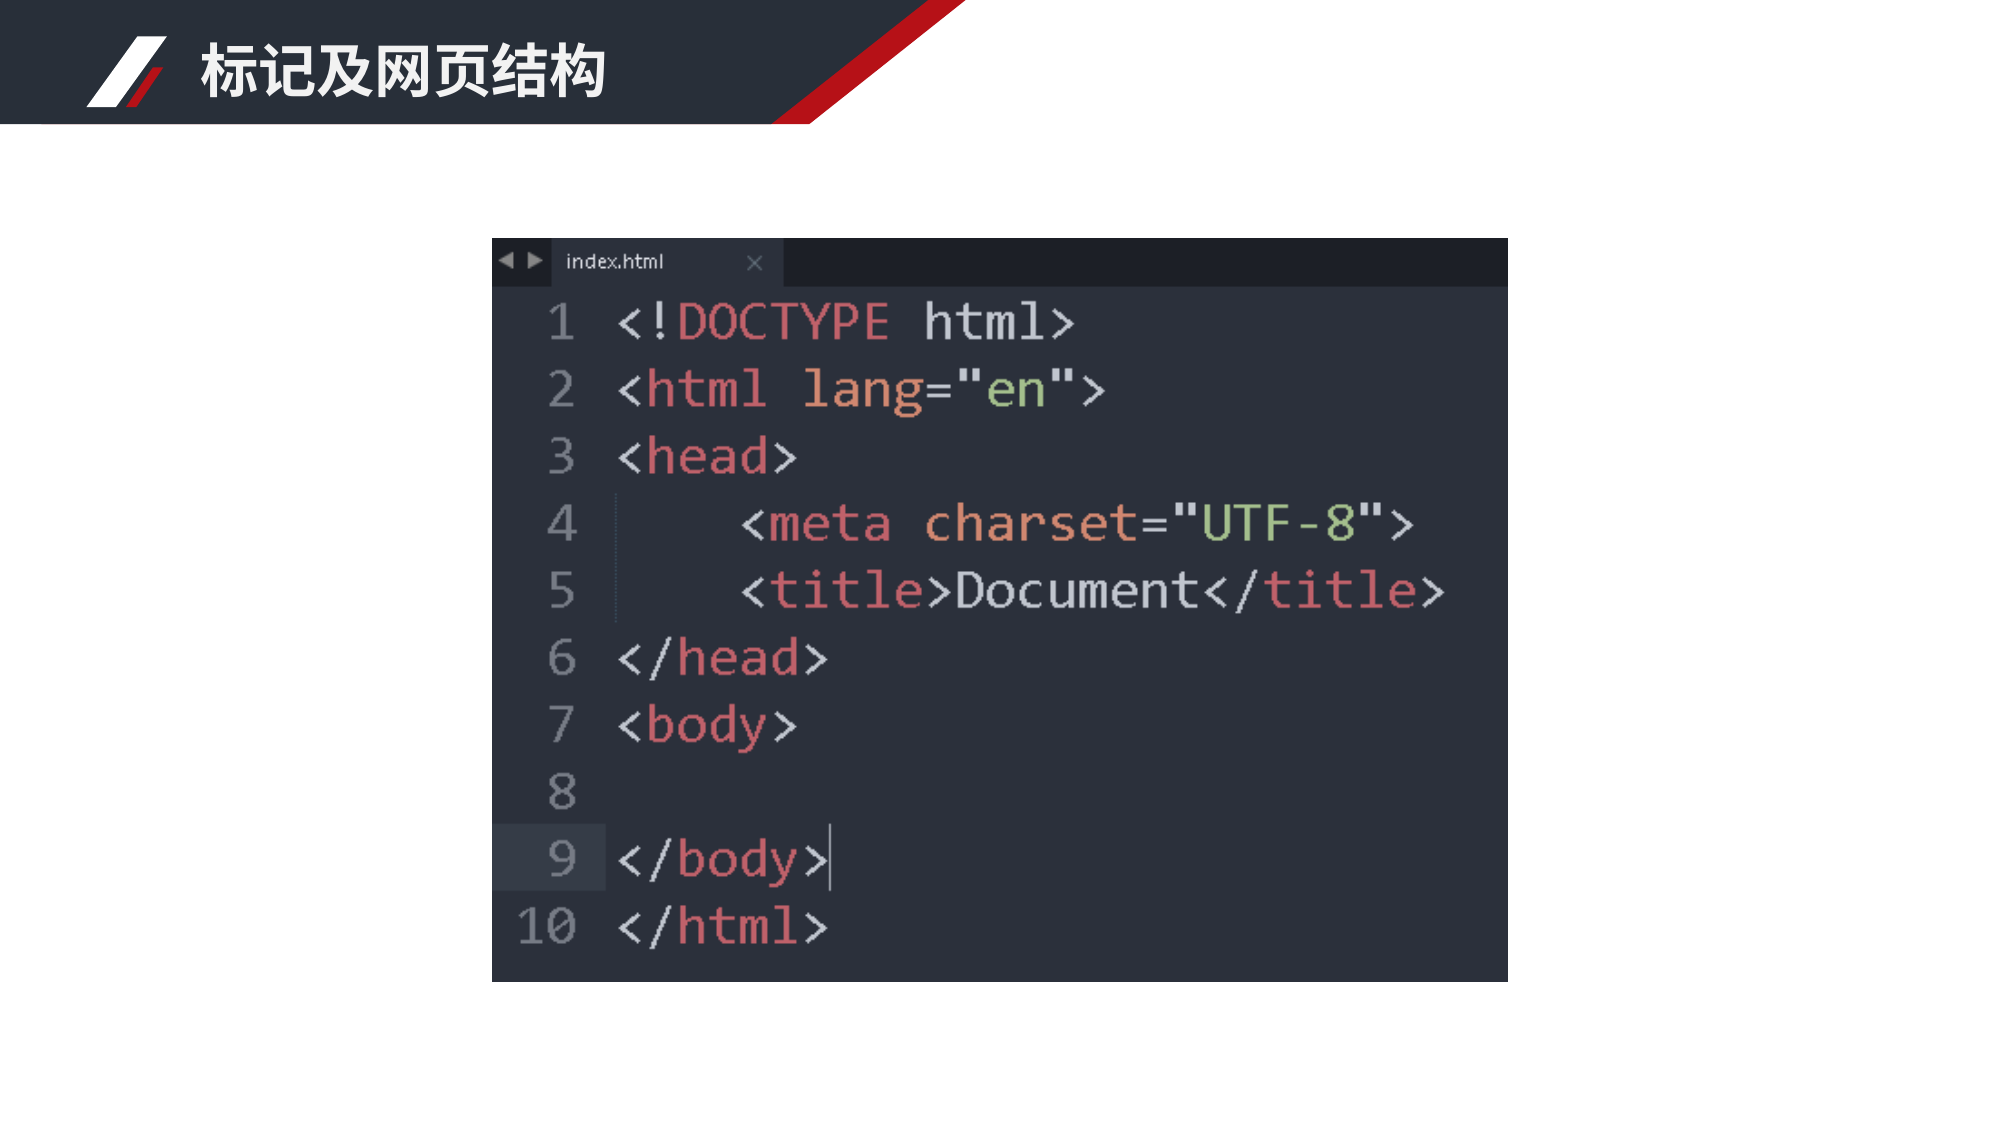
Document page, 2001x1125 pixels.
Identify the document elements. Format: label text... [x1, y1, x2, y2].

text_box 标记及网页结构 [185, 26, 794, 112]
picture [492, 238, 1508, 982]
